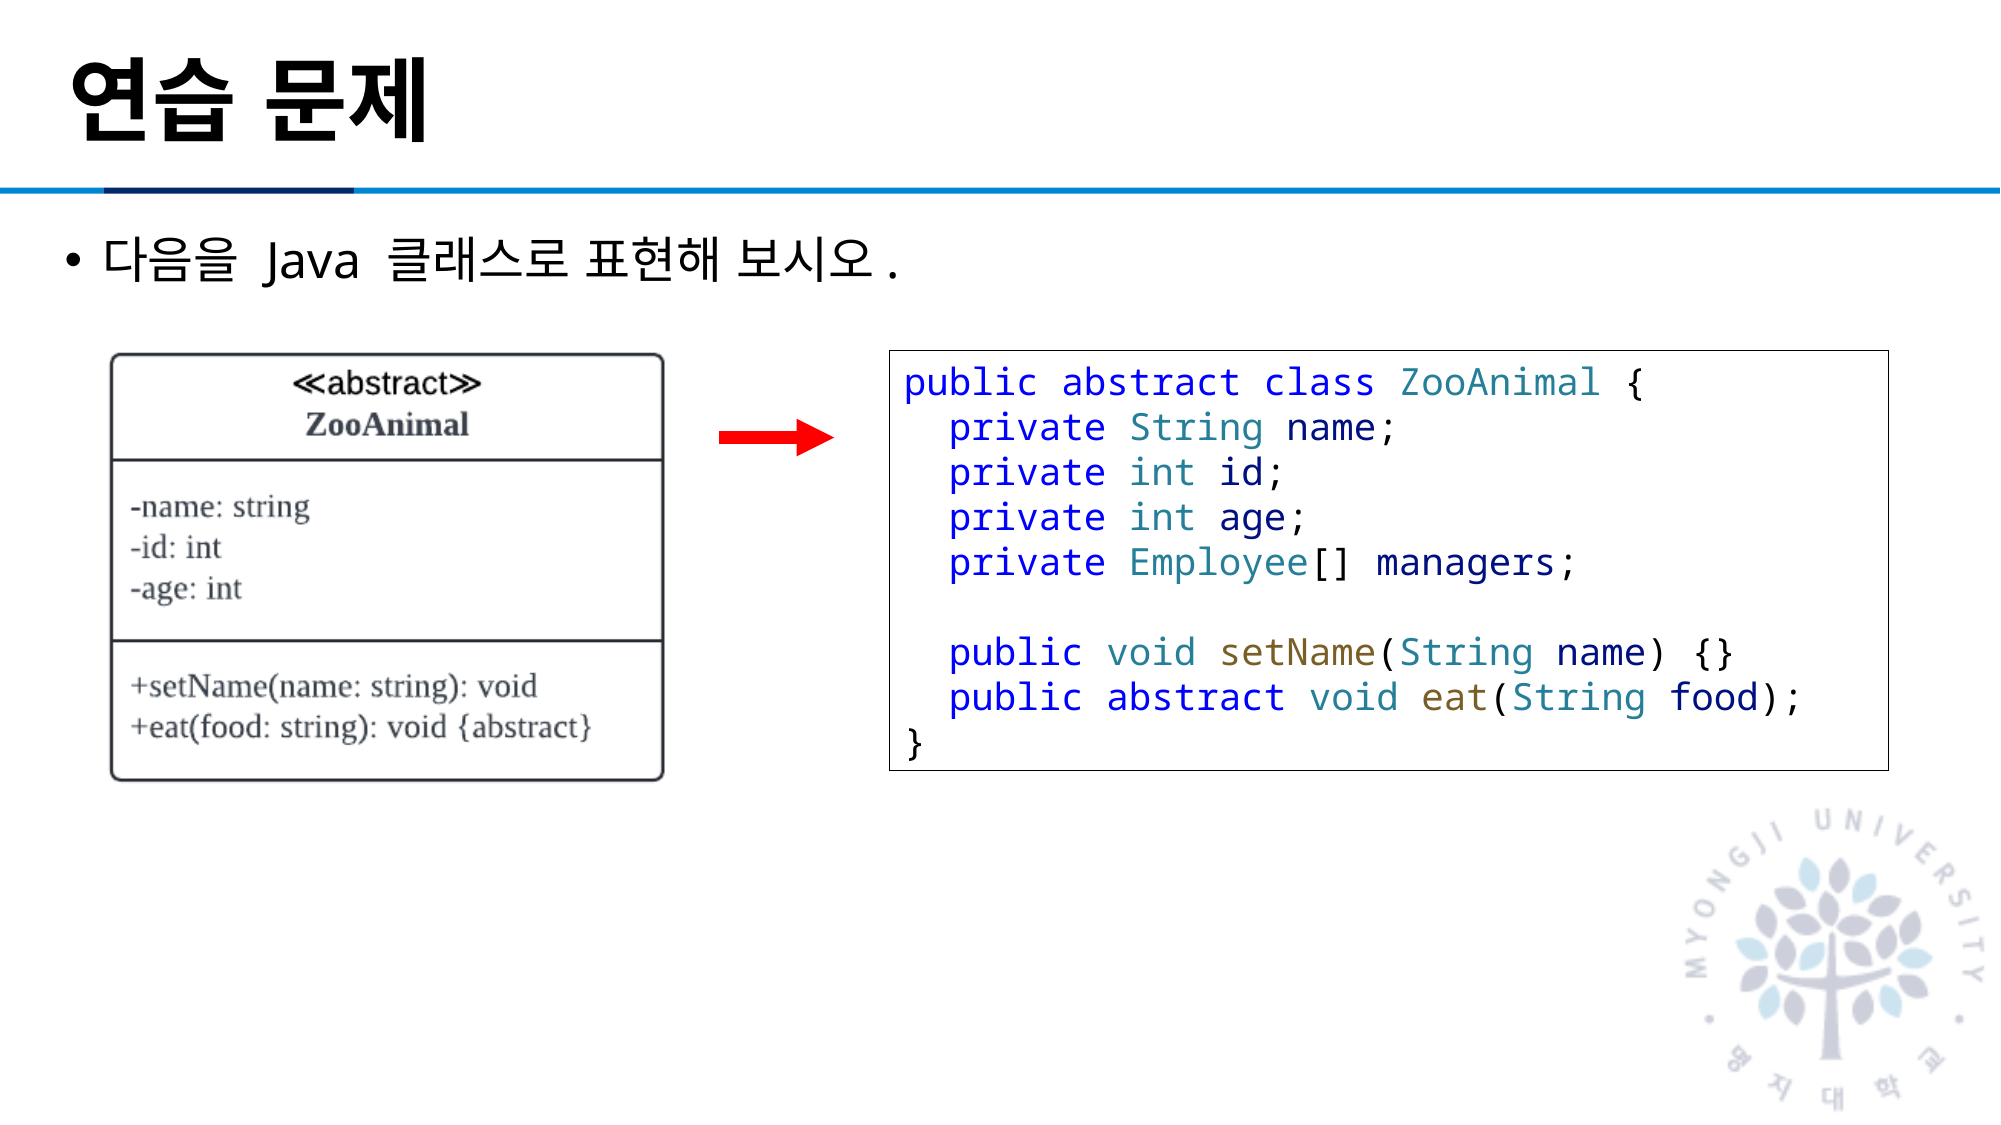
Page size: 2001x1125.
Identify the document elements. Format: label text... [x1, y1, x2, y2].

picture [49, 298, 726, 837]
title 연습 문제 [53, 33, 1949, 162]
list 다음을 Java 클래스로 표현해 보시오. [49, 203, 1945, 1088]
text_box public abstract class ZooAnimal { private String name; private int id; private int age; private Employee[] managers; public void setName(String name) {} public abstract void eat(String food); } [889, 350, 1889, 771]
